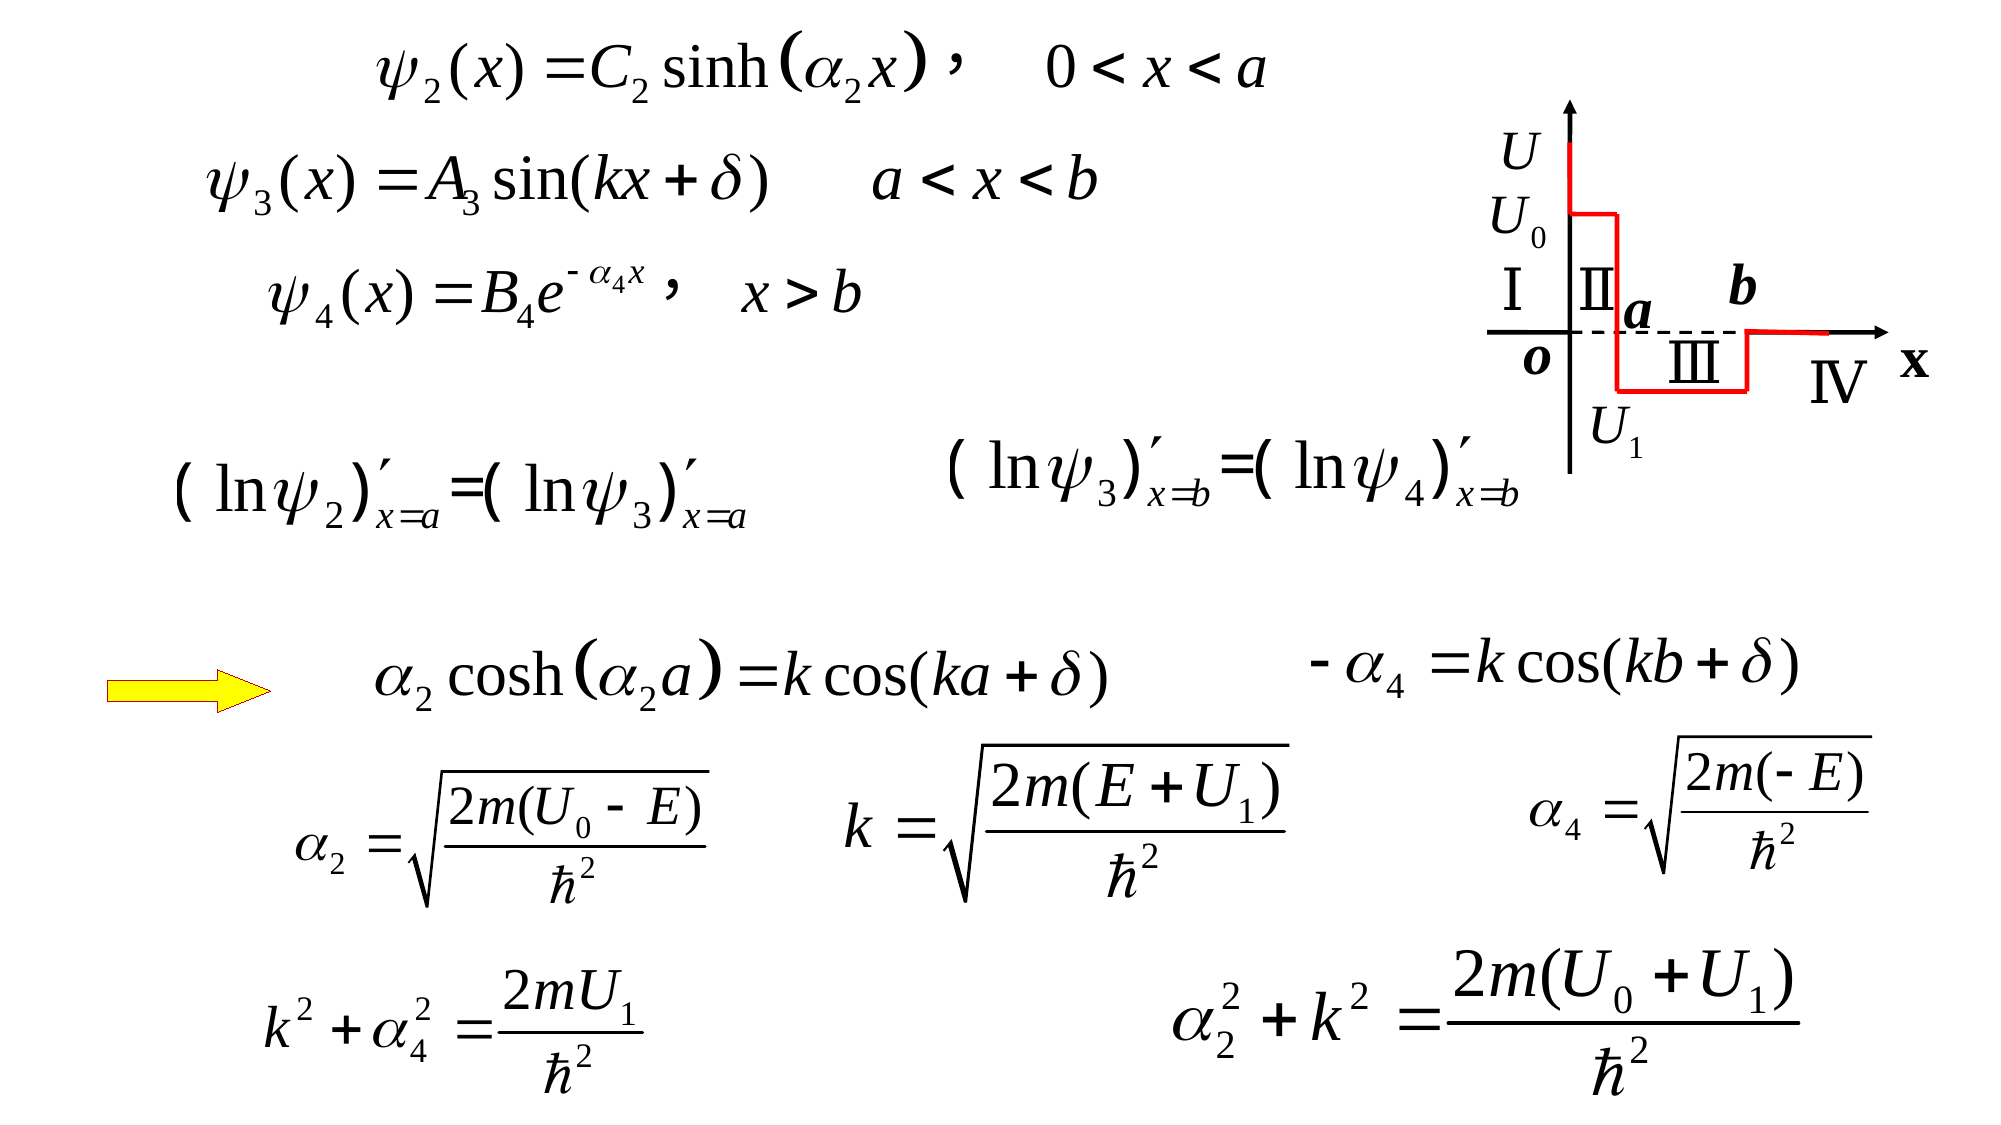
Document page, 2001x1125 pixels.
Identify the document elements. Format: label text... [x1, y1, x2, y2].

text_box Ⅱ [1562, 245, 1646, 330]
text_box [177, 442, 808, 546]
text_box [264, 244, 874, 344]
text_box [950, 420, 1579, 524]
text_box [833, 729, 1305, 917]
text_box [365, 626, 1122, 733]
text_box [1495, 118, 1556, 183]
text_box [107, 669, 271, 713]
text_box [371, 17, 1281, 125]
text_box [1563, 99, 1577, 214]
text_box Ⅳ [1793, 337, 1882, 423]
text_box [287, 758, 719, 920]
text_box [1161, 930, 1813, 1111]
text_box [1584, 388, 1654, 472]
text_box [254, 953, 656, 1107]
text_box x [1885, 312, 1945, 397]
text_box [1521, 723, 1886, 887]
text_box o [1508, 309, 1568, 394]
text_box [1300, 618, 1812, 715]
text_box b [1713, 239, 1784, 324]
text_box Ⅰ [1487, 262, 1538, 330]
text_box [1812, 326, 1885, 337]
text_box Ⅲ [1651, 318, 1738, 403]
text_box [1483, 178, 1558, 262]
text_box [201, 134, 1111, 232]
text_box a [1608, 263, 1668, 348]
